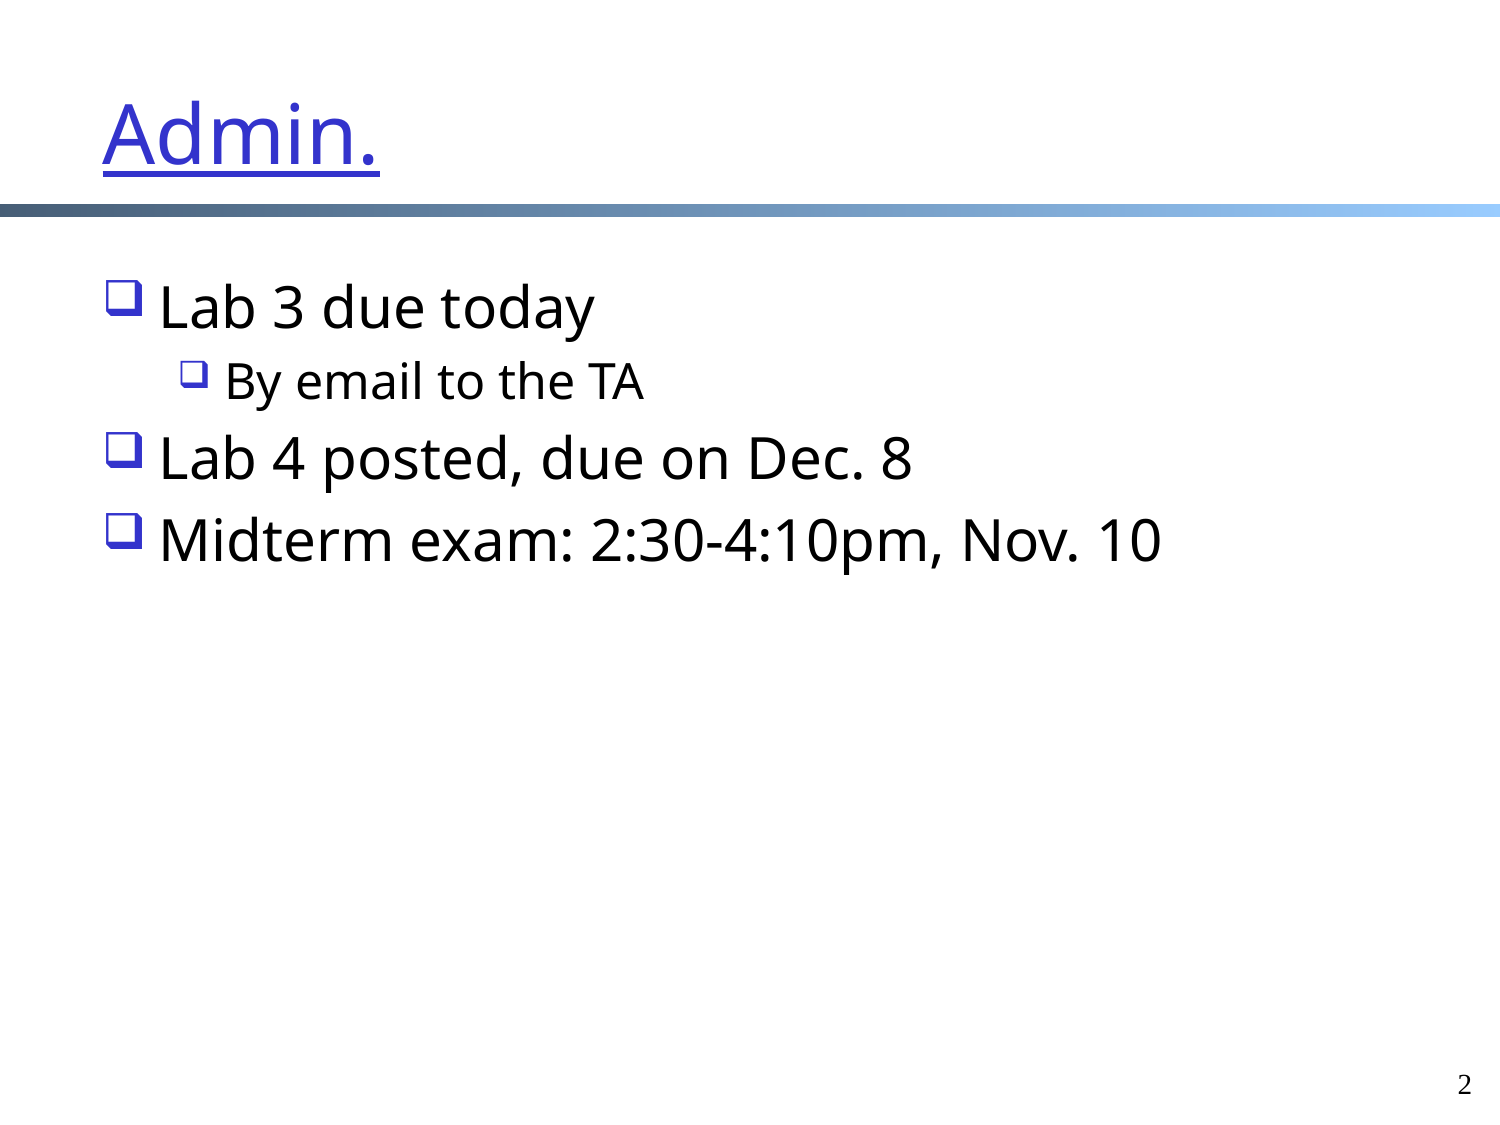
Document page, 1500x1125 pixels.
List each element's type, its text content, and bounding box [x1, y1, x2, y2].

title Admin. [87, 37, 1404, 225]
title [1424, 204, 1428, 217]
list Lab 3 due today By email to the TA Lab 4 posted, due on Dec. 8 Midterm exam: 2:30-4:10pm, Nov. 10 [87, 262, 1474, 1047]
slide_number 2 [1418, 1057, 1488, 1115]
